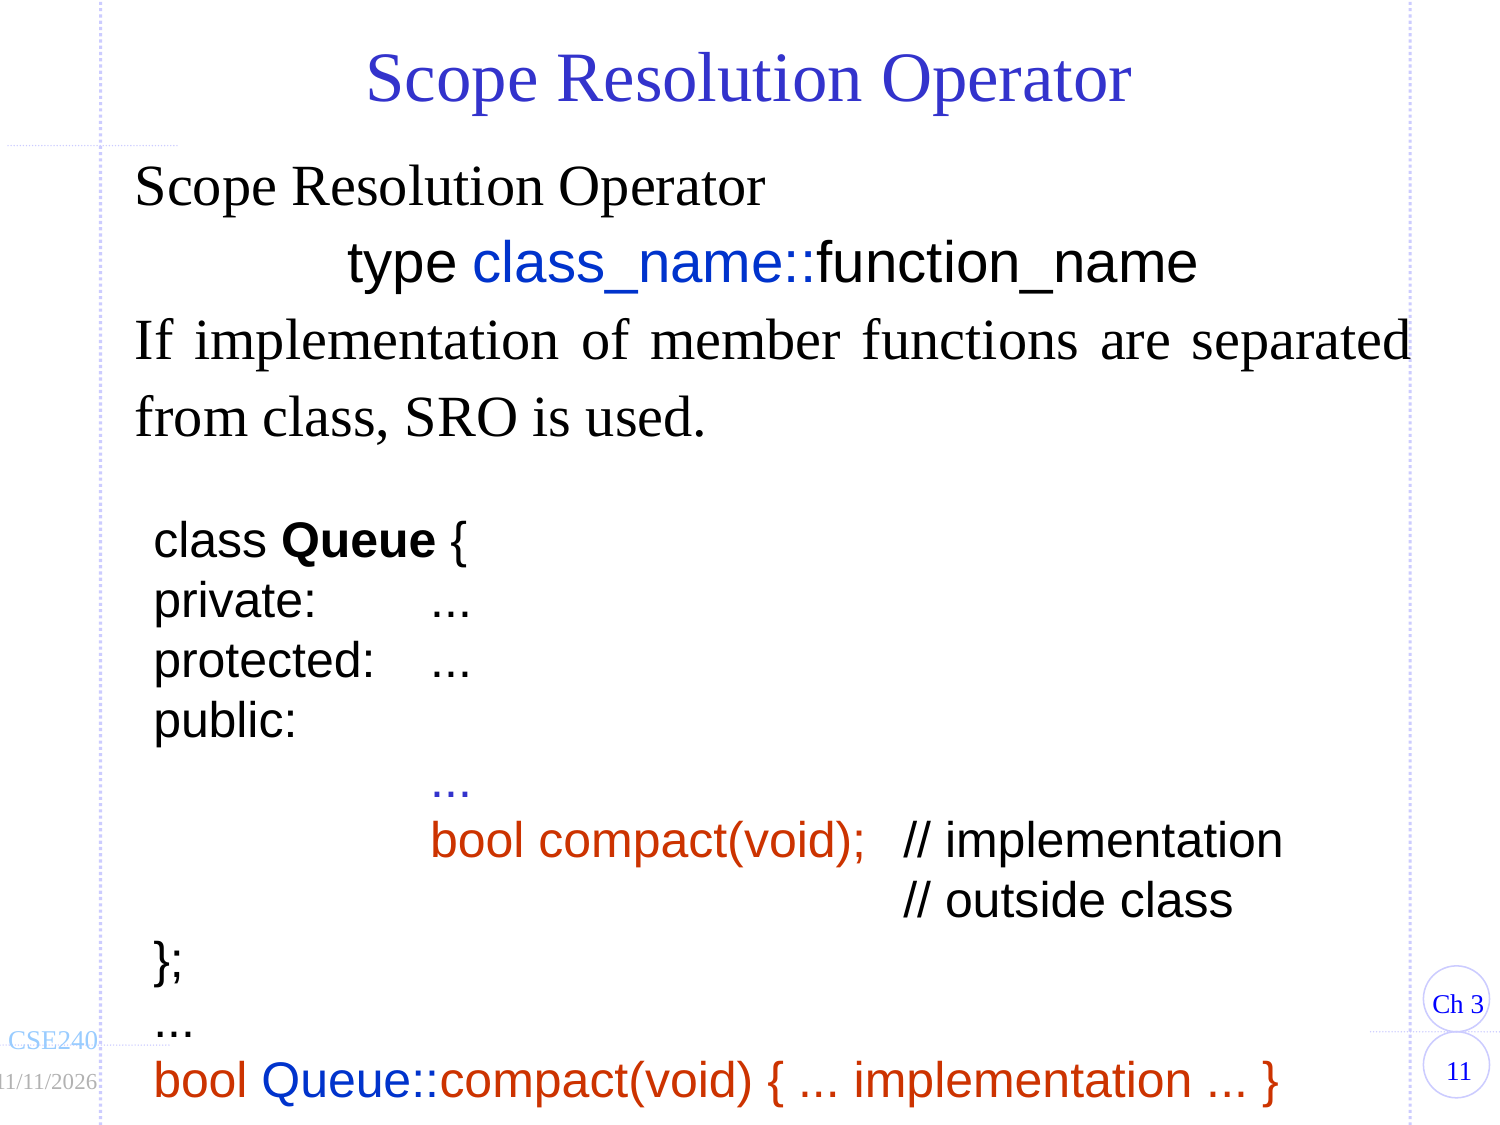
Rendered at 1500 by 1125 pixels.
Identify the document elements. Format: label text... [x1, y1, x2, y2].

text_box class Queue { private: ... protected: ... public: ... bool compact(void); // implementation // outside class }; ... bool Queue::compact(void) { ... implementation ... } [137, 499, 1447, 1116]
text_box Scope Resolution Operator [110, 26, 1389, 133]
text_box Scope Resolution Operator type class_name::function_name If implementation of member functions are separated from class, SRO is used. [118, 132, 1429, 456]
